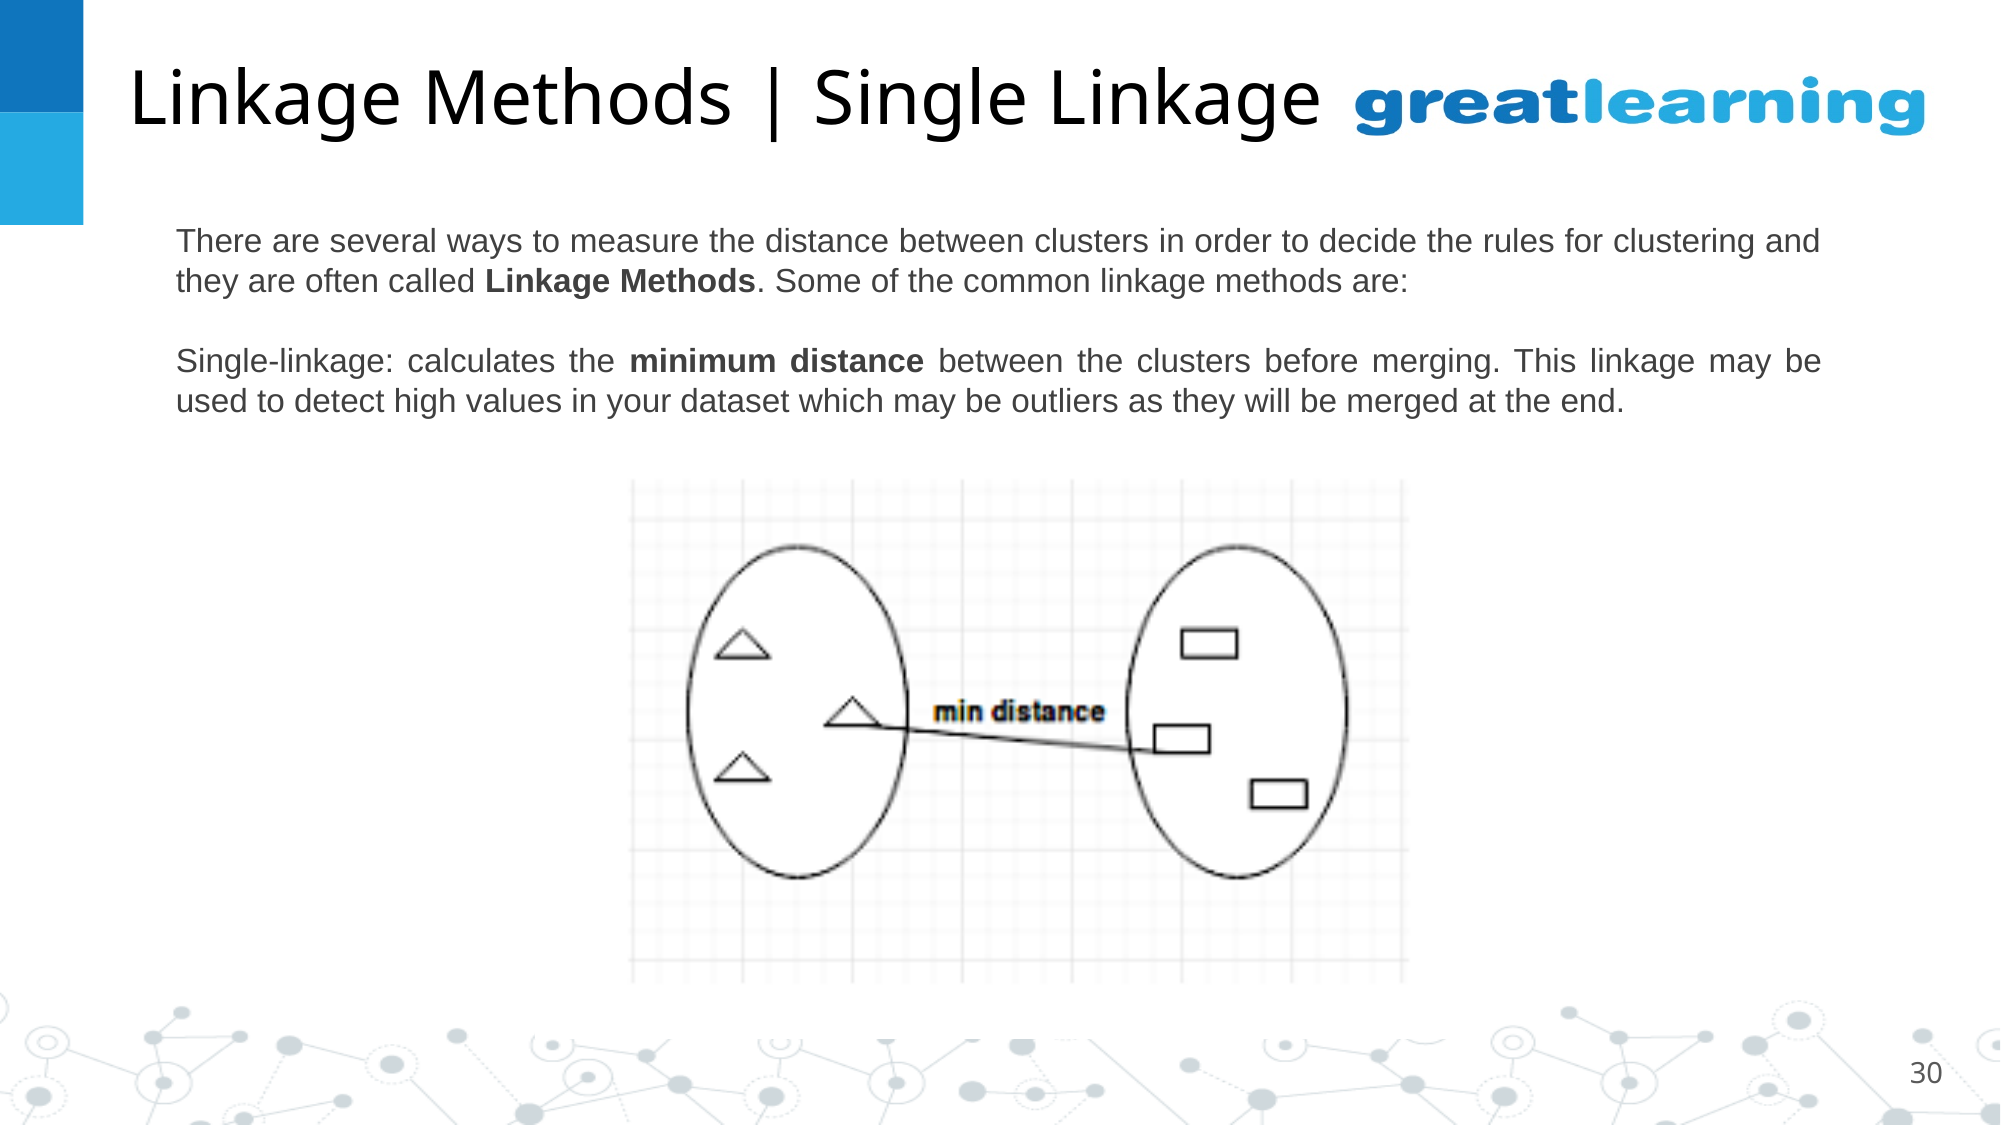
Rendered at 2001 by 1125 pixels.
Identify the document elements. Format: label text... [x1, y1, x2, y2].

text_box There are several ways to measure the distance between clusters in order to decide the rules for clustering and they are often called Linkage Methods. Some of the common linkage methods are: Single-linkage: calculates the minimum distance between the clusters before merging. This linkage may be used to detect high values in your dataset which may be outliers as they will be merged at the end. [161, 212, 1839, 427]
slide_number 30 [1838, 1038, 1959, 1125]
picture [0, 0, 2001, 1125]
title Linkage Methods | Single Linkage [113, 56, 1356, 155]
